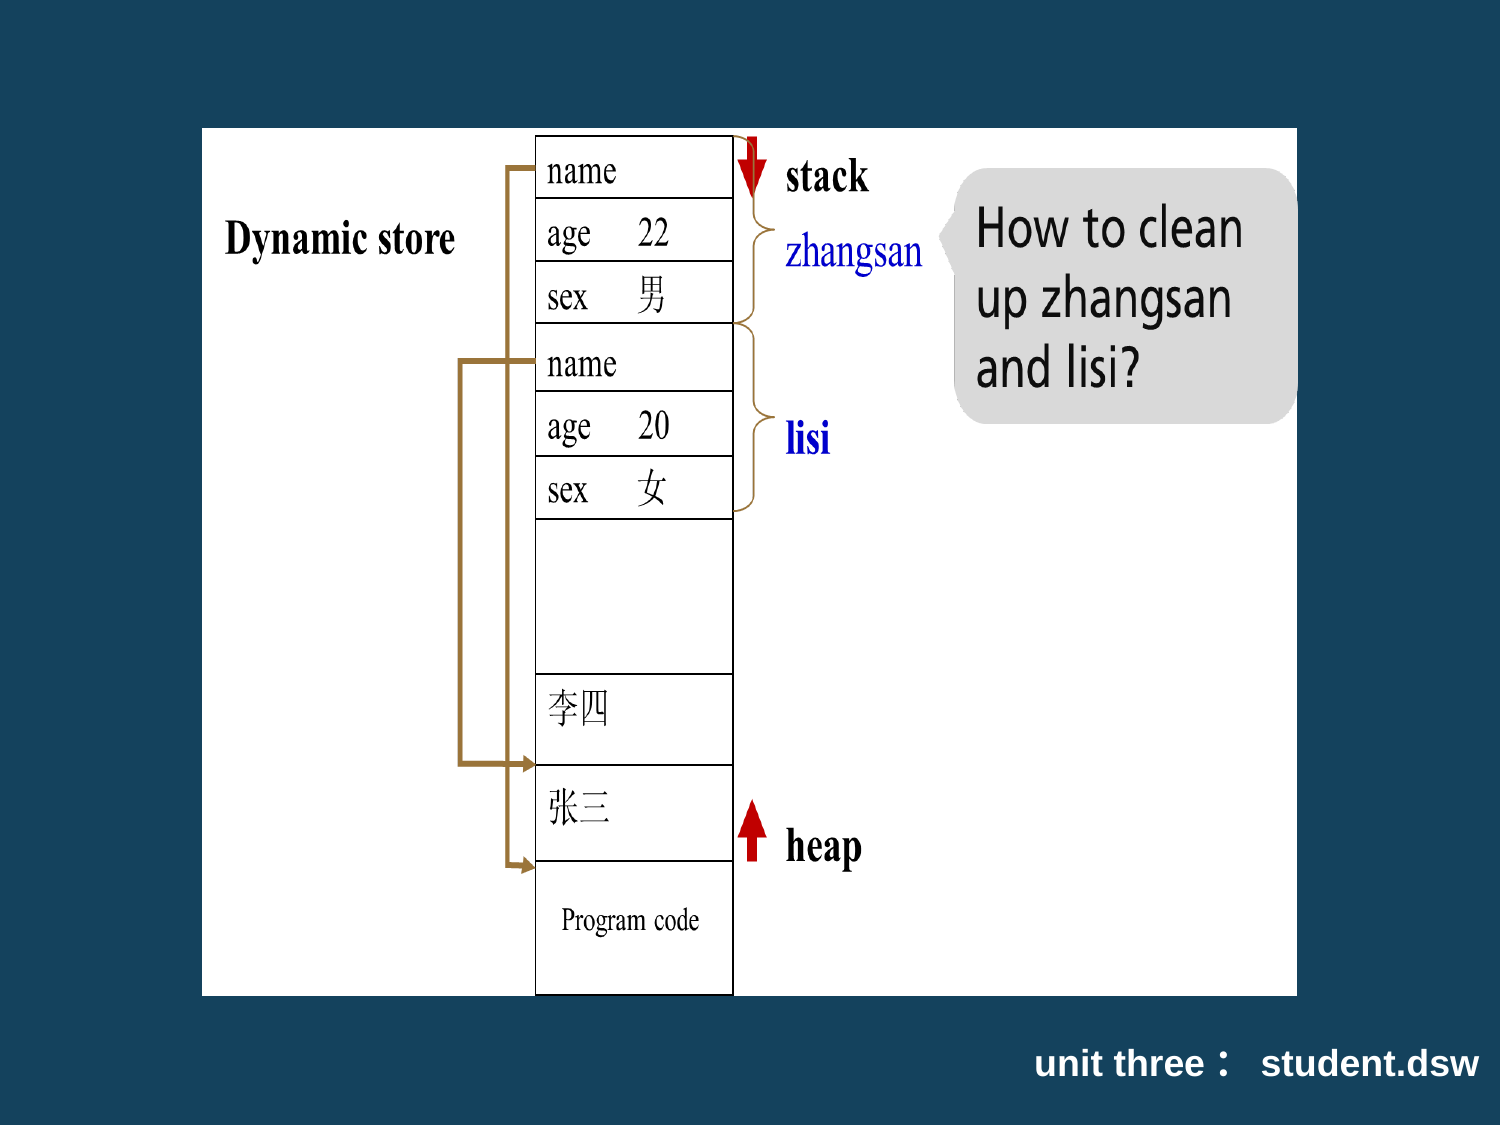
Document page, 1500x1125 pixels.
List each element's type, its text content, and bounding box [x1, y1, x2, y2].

picture [201, 128, 1298, 997]
text_box unit three：student.dsw [876, 1033, 1497, 1091]
